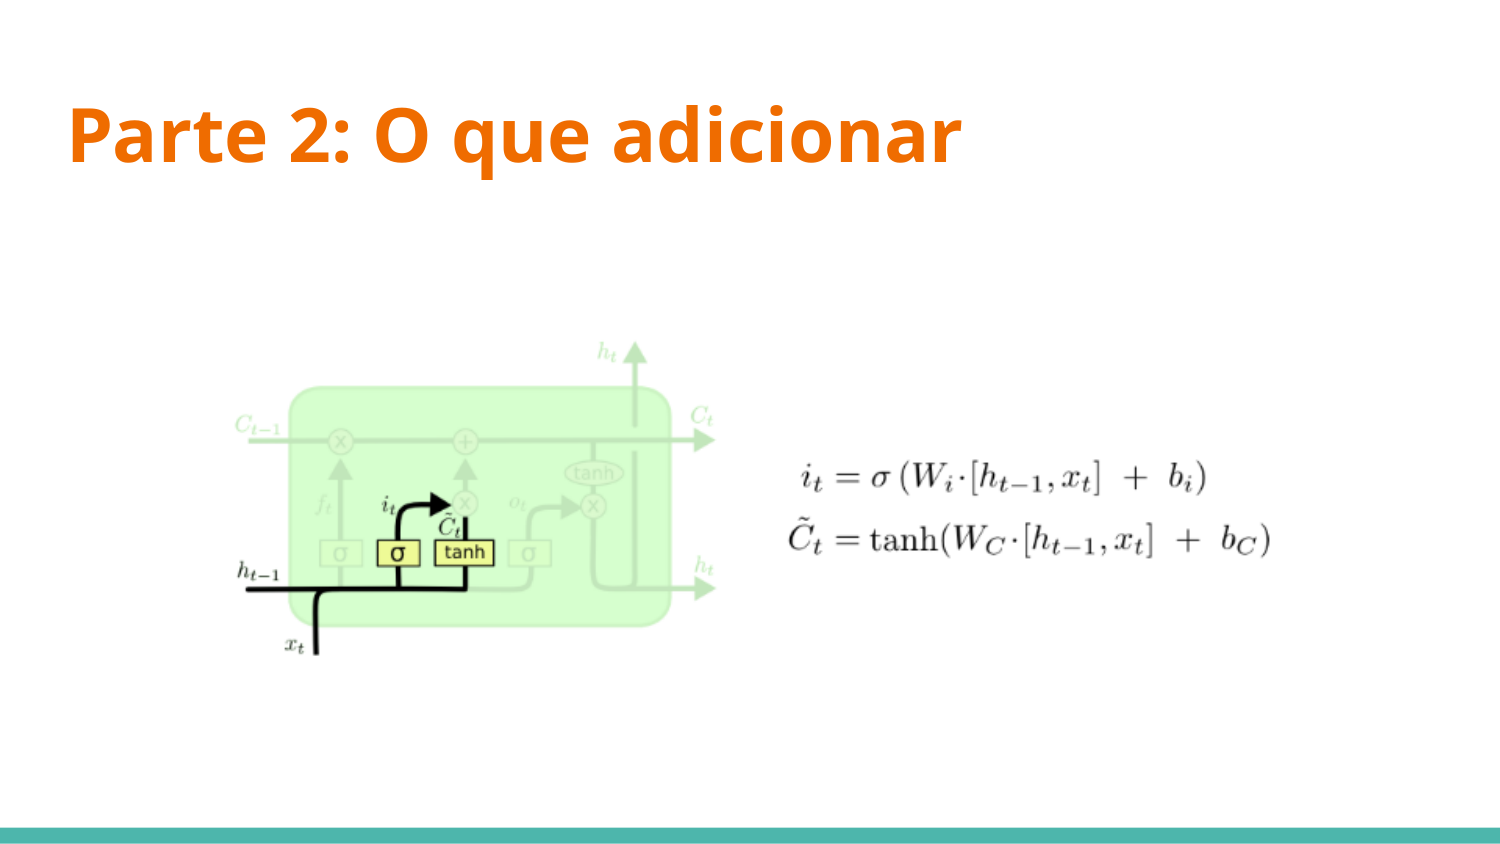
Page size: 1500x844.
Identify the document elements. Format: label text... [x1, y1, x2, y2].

picture [145, 317, 1355, 681]
title Parte 2: O que adicionar [51, 72, 1449, 189]
